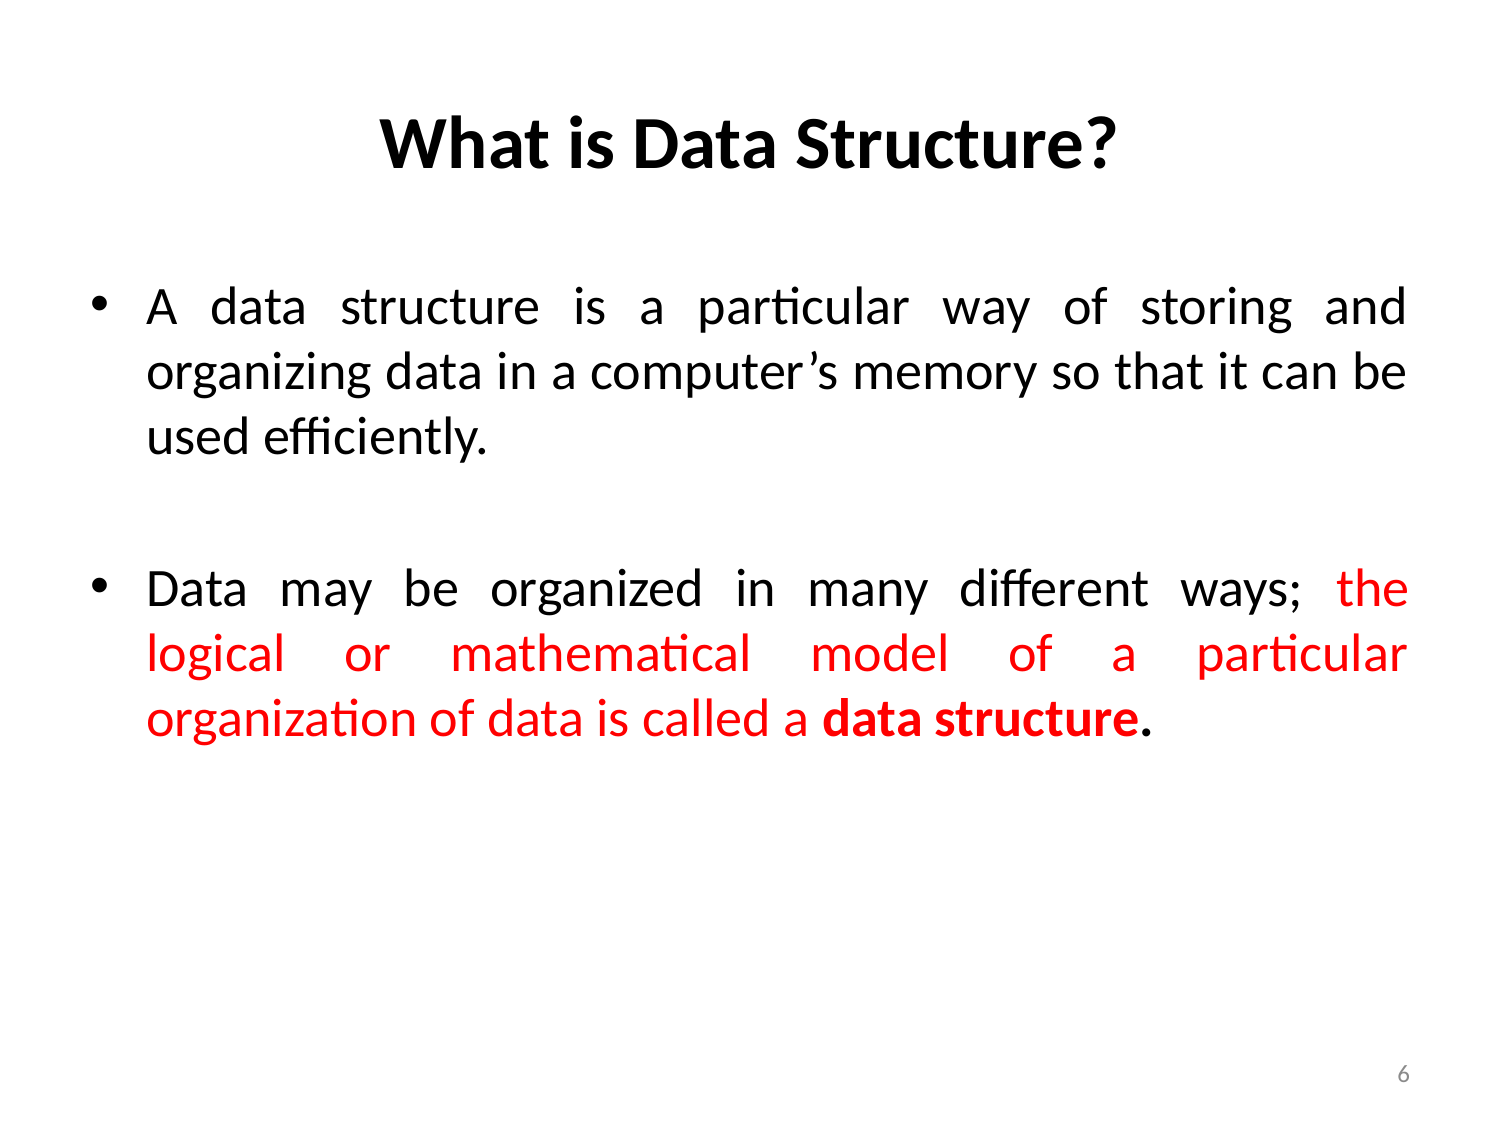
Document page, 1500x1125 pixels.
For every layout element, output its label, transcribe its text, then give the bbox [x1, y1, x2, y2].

list A data structure is a particular way of storing and organizing data in a computer’s memory so that it can be used efficiently. Data may be organized in many different ways; the logical or mathematical model of a particular organization of data is called a data structure. [75, 262, 1425, 1005]
title What is Data Structure? [75, 45, 1425, 233]
slide_number 6 [1074, 1042, 1425, 1103]
